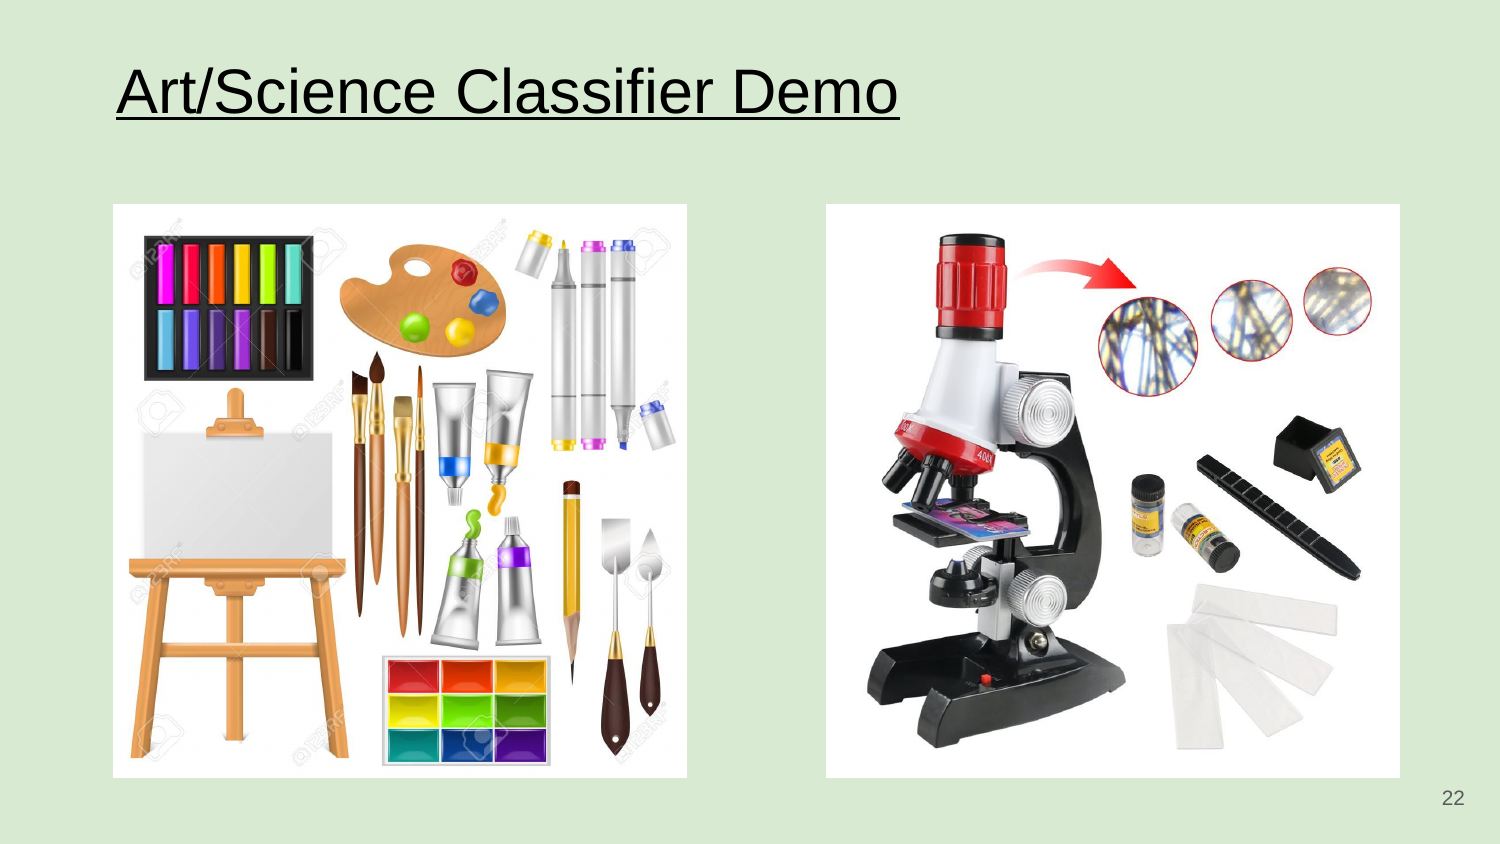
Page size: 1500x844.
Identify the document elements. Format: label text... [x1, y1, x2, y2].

picture [826, 204, 1400, 778]
slide_number ‹#› [1389, 764, 1480, 830]
picture [113, 204, 687, 778]
title Art/Science Classifier Demo [101, 35, 982, 130]
